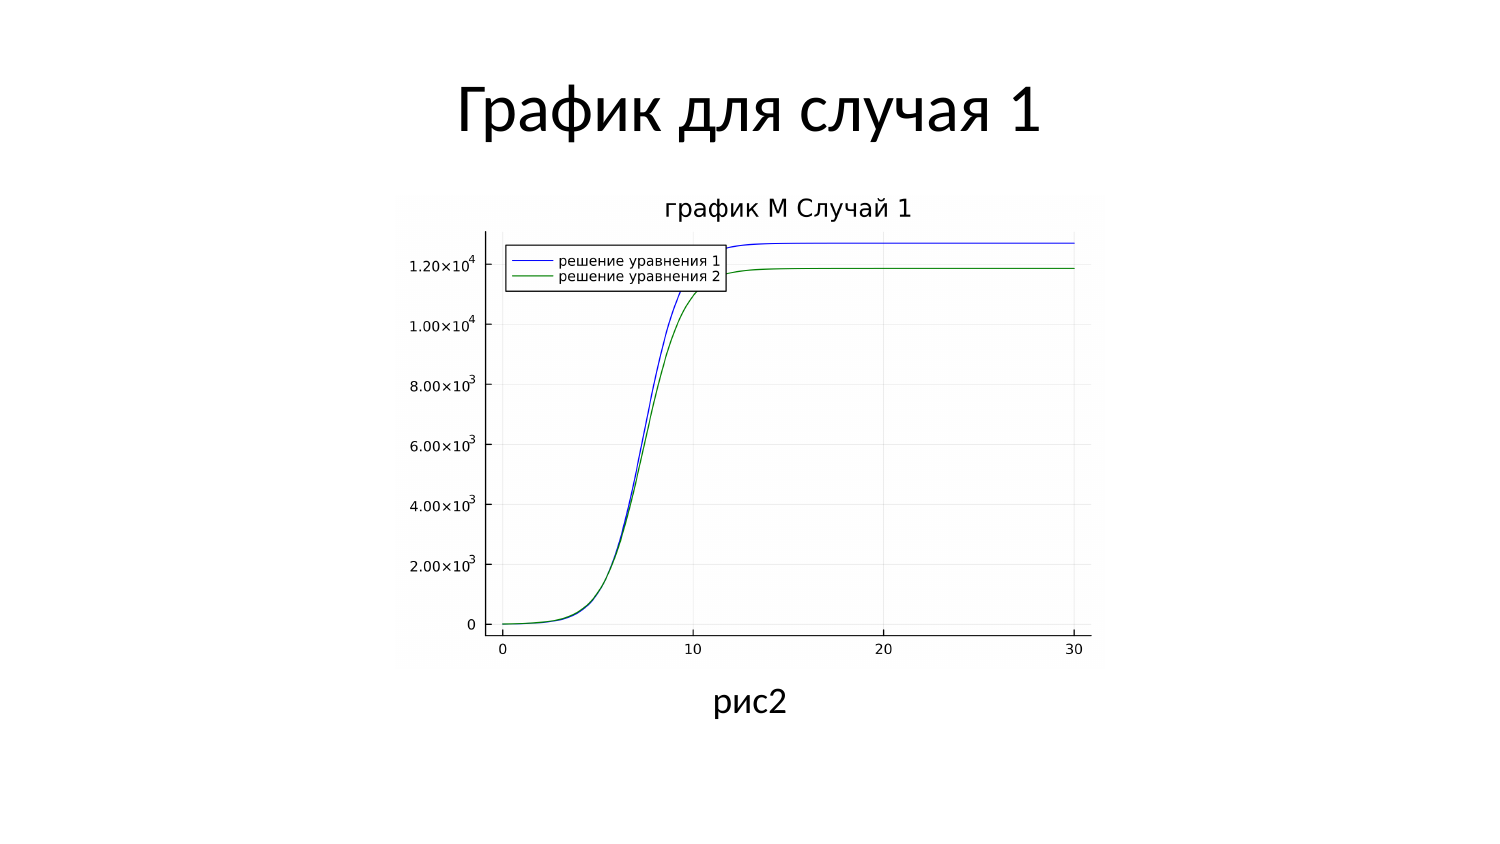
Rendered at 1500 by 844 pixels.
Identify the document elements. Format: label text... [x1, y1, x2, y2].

title График для случая 1 [75, 33, 1425, 175]
text_box рис2 [74, 668, 1425, 753]
picture [395, 195, 1105, 669]
